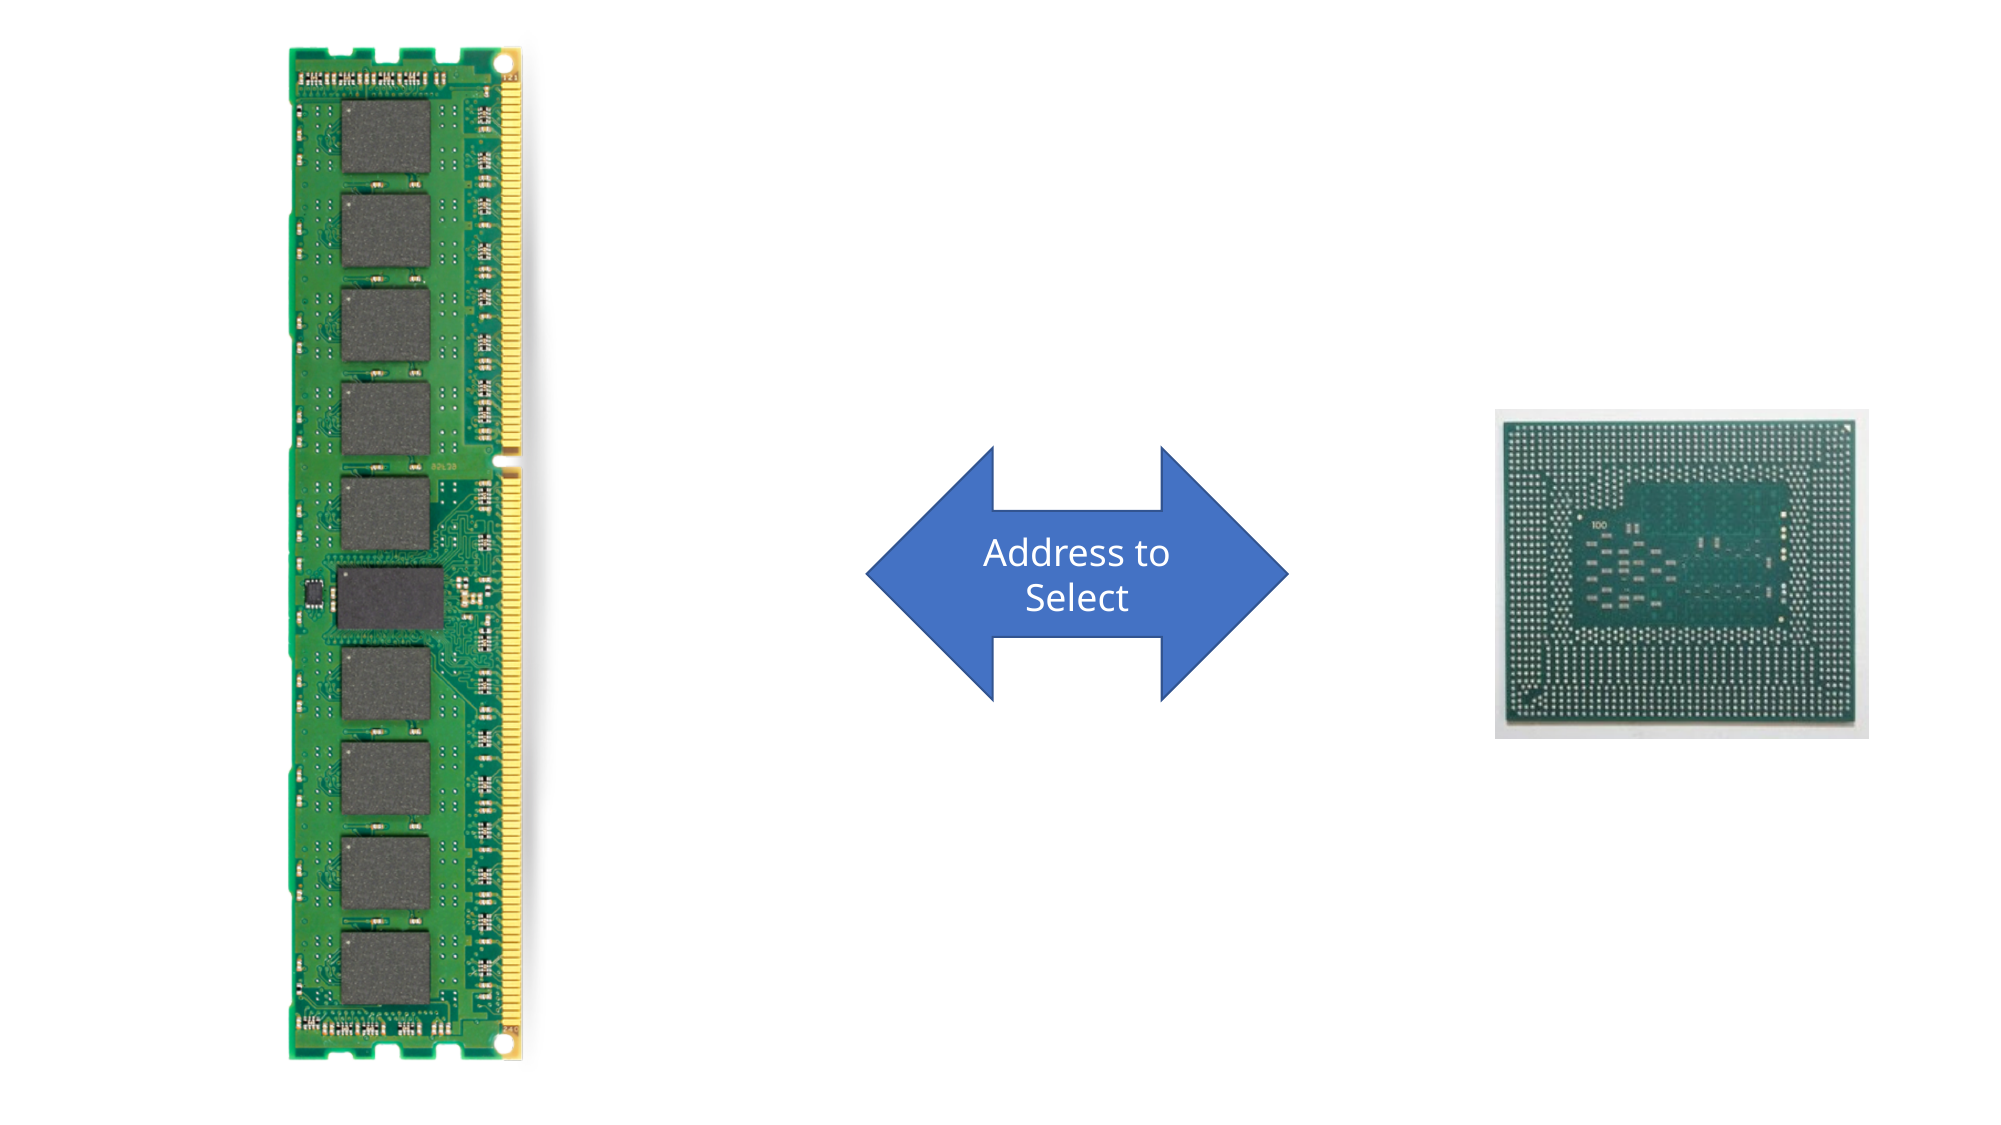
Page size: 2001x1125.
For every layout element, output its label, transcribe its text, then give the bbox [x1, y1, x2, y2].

picture [1495, 409, 1869, 739]
text_box Address to Select [951, 445, 1290, 703]
picture [0, 29, 951, 1078]
